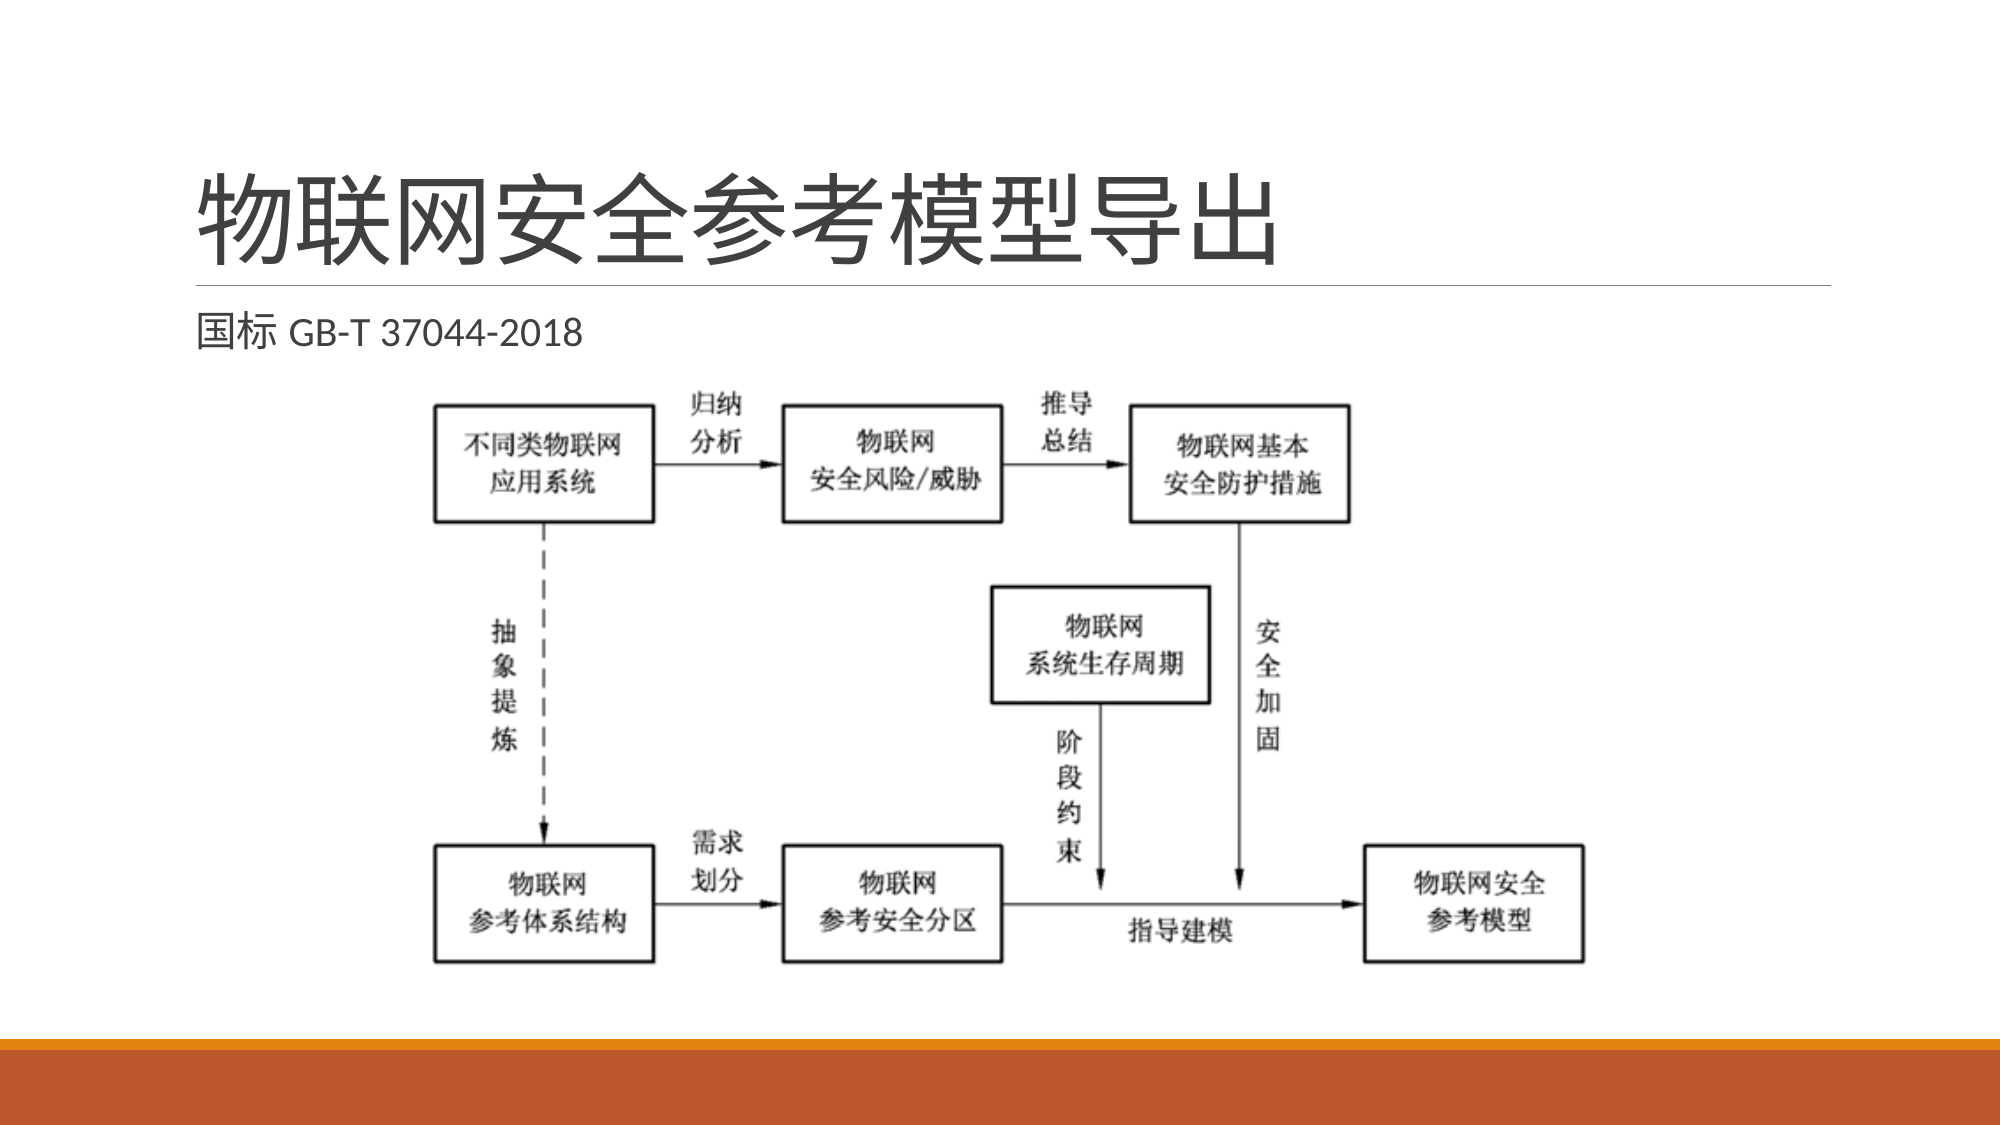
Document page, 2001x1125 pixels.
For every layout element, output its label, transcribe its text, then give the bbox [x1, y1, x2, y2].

title 物联网安全参考模型导出 [180, 47, 1830, 285]
picture [409, 367, 1600, 982]
list 国标GB-T 37044-2018 [180, 302, 1830, 963]
